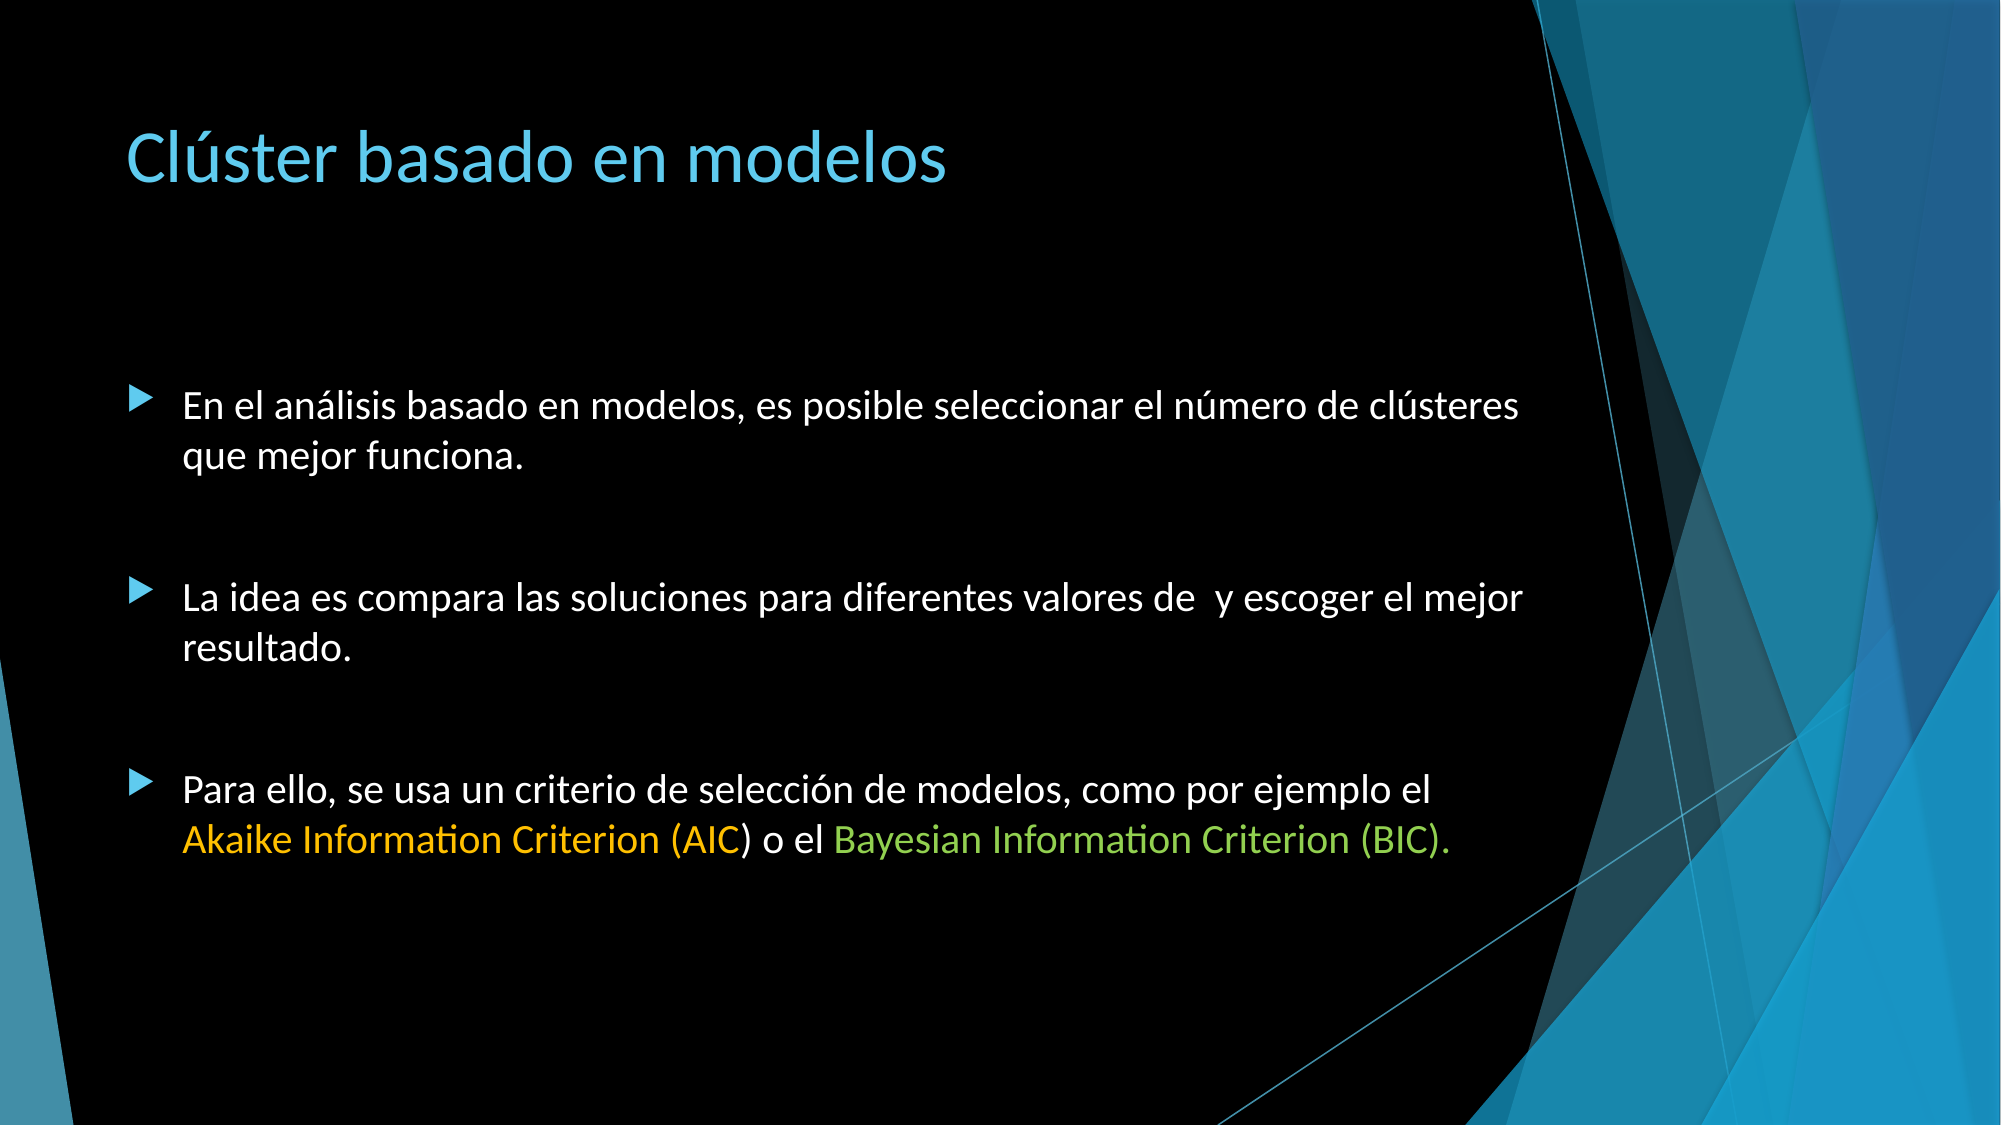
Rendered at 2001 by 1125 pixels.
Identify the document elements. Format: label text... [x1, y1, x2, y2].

title Clúster basado en modelos [111, 99, 1522, 317]
